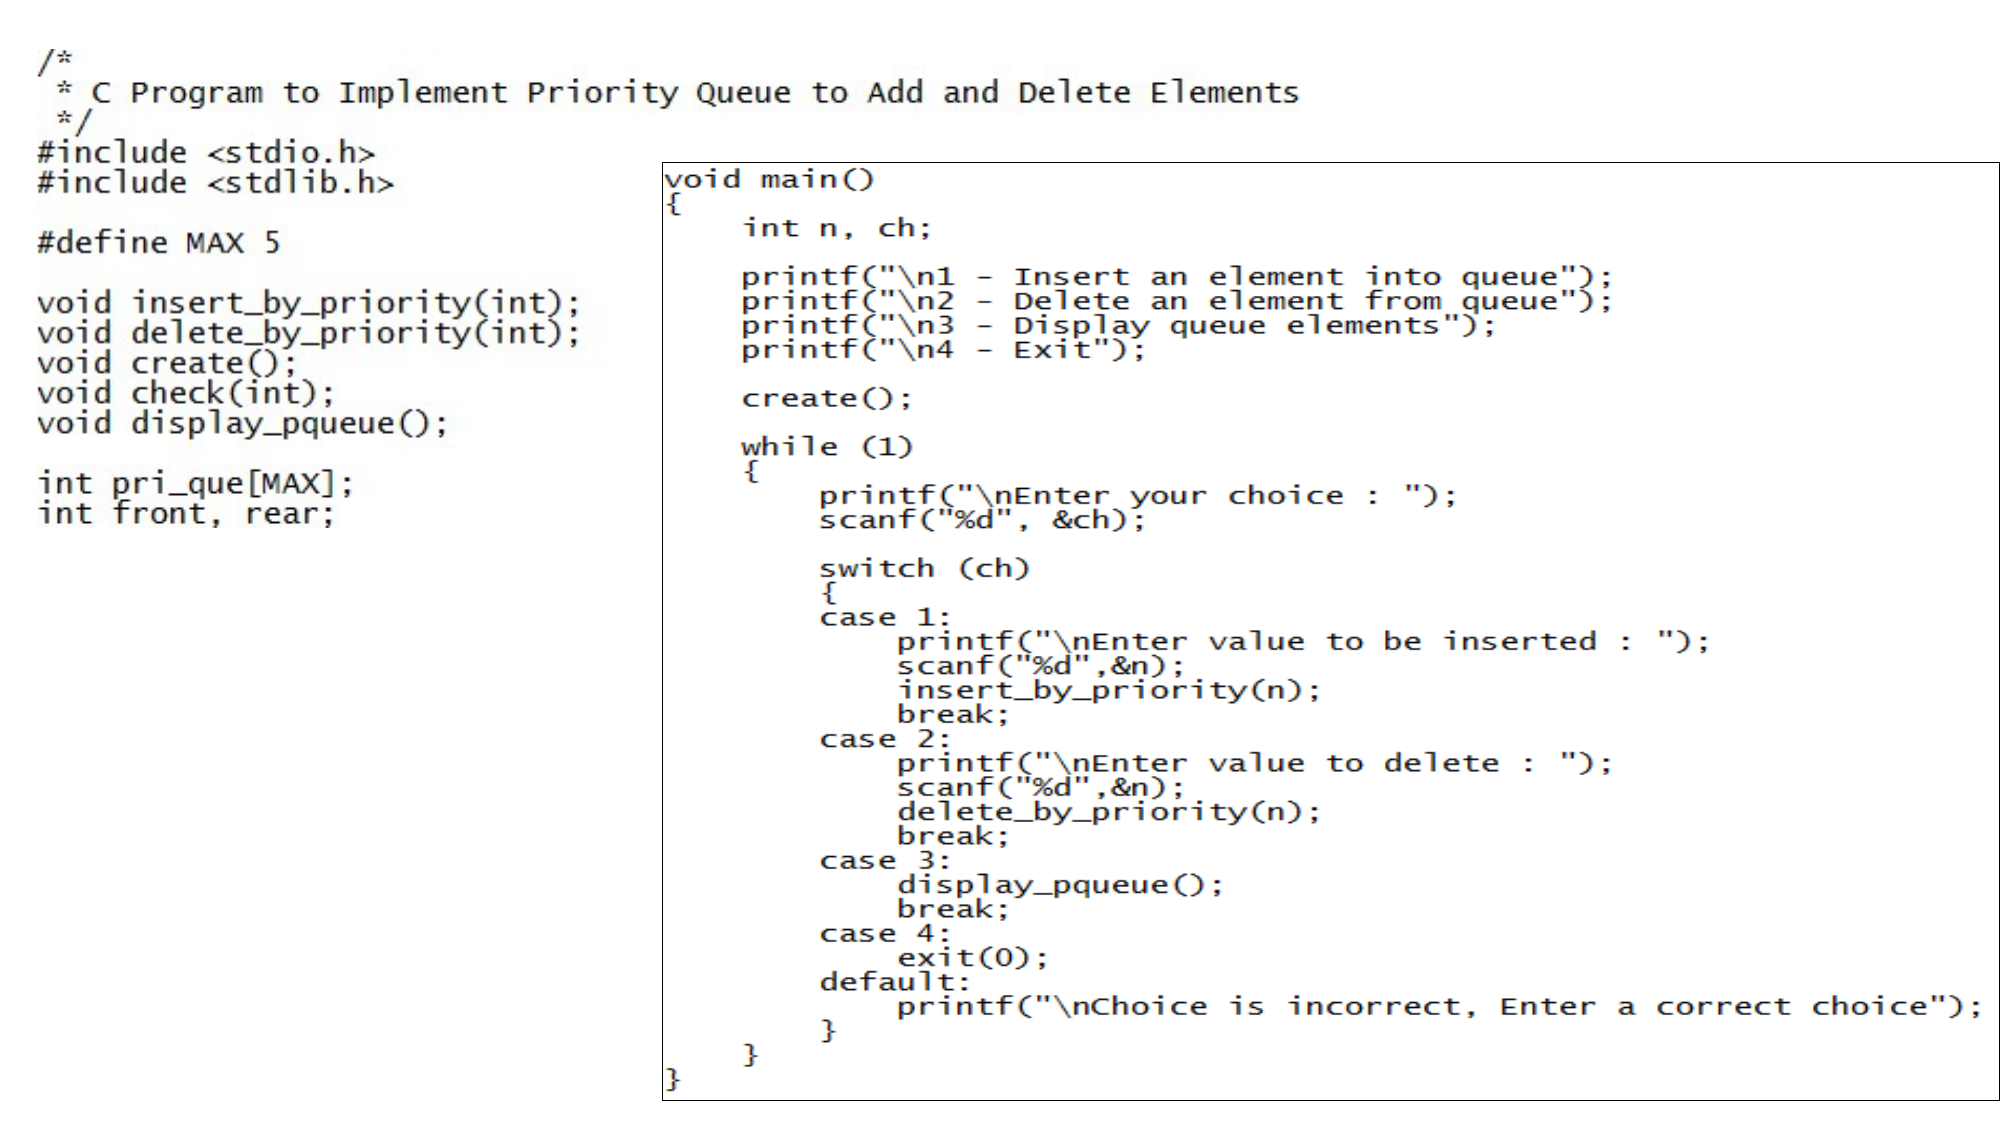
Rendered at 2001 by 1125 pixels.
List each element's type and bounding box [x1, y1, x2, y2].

text_box [37, 49, 2000, 1101]
